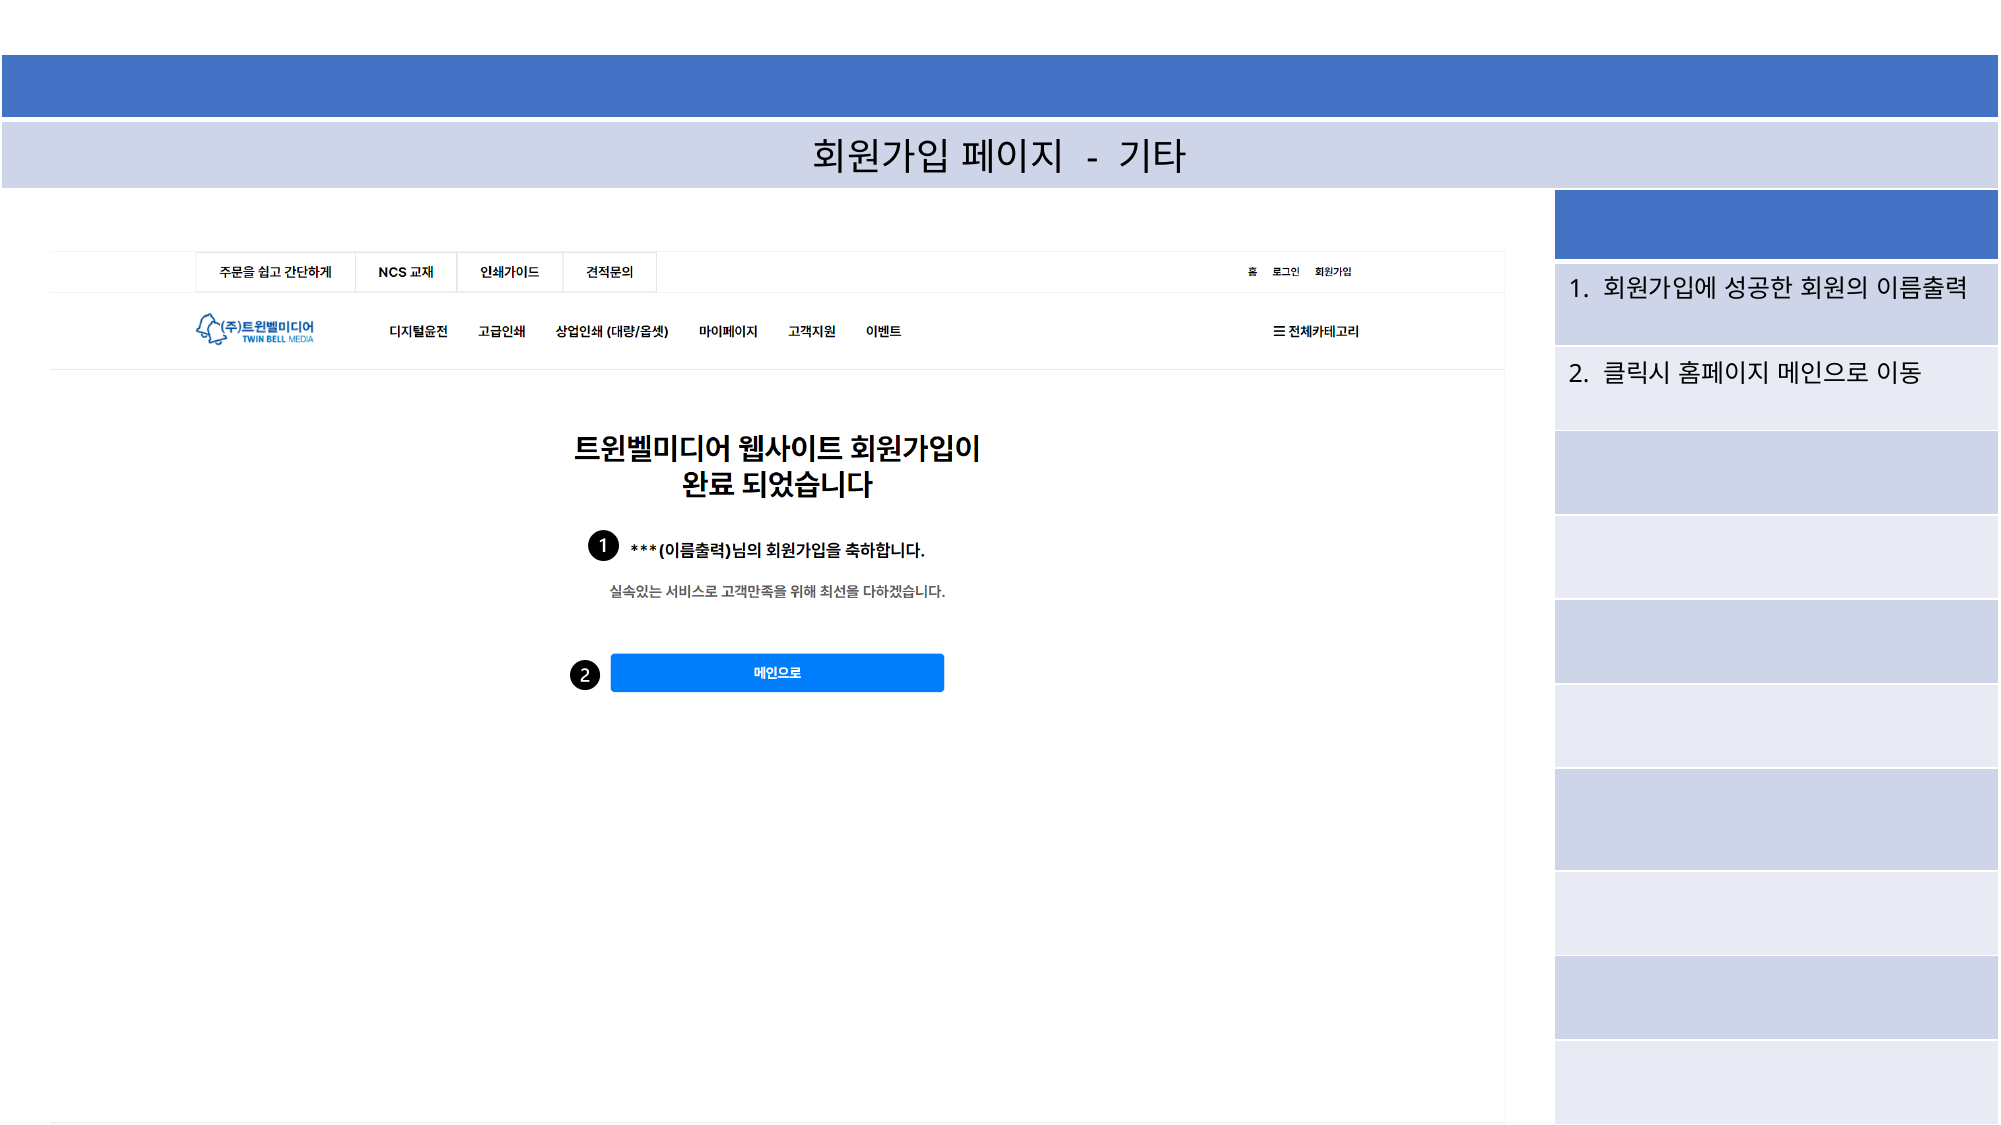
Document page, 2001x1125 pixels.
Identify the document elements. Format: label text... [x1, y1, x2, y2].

table_cell [1555, 516, 1998, 598]
table_cell 2. 클릭시 홈페이지 메인으로 이동 [1555, 347, 1998, 430]
table_cell [1555, 600, 1998, 683]
table_cell [1555, 431, 1998, 514]
table_header [2, 55, 1998, 117]
table_cell [1555, 1041, 1998, 1124]
table_cell [1555, 956, 1998, 1039]
table_header [1555, 190, 1998, 259]
table_cell [1555, 769, 1998, 870]
table_cell [1555, 872, 1998, 955]
table_cell 회원가입 페이지 - 기타 [2, 122, 1998, 188]
table_cell 1. 회원가입에 성공한 회원의 이름출력 [1555, 264, 1998, 345]
picture [50, 251, 1505, 1124]
table_cell [1555, 685, 1998, 767]
